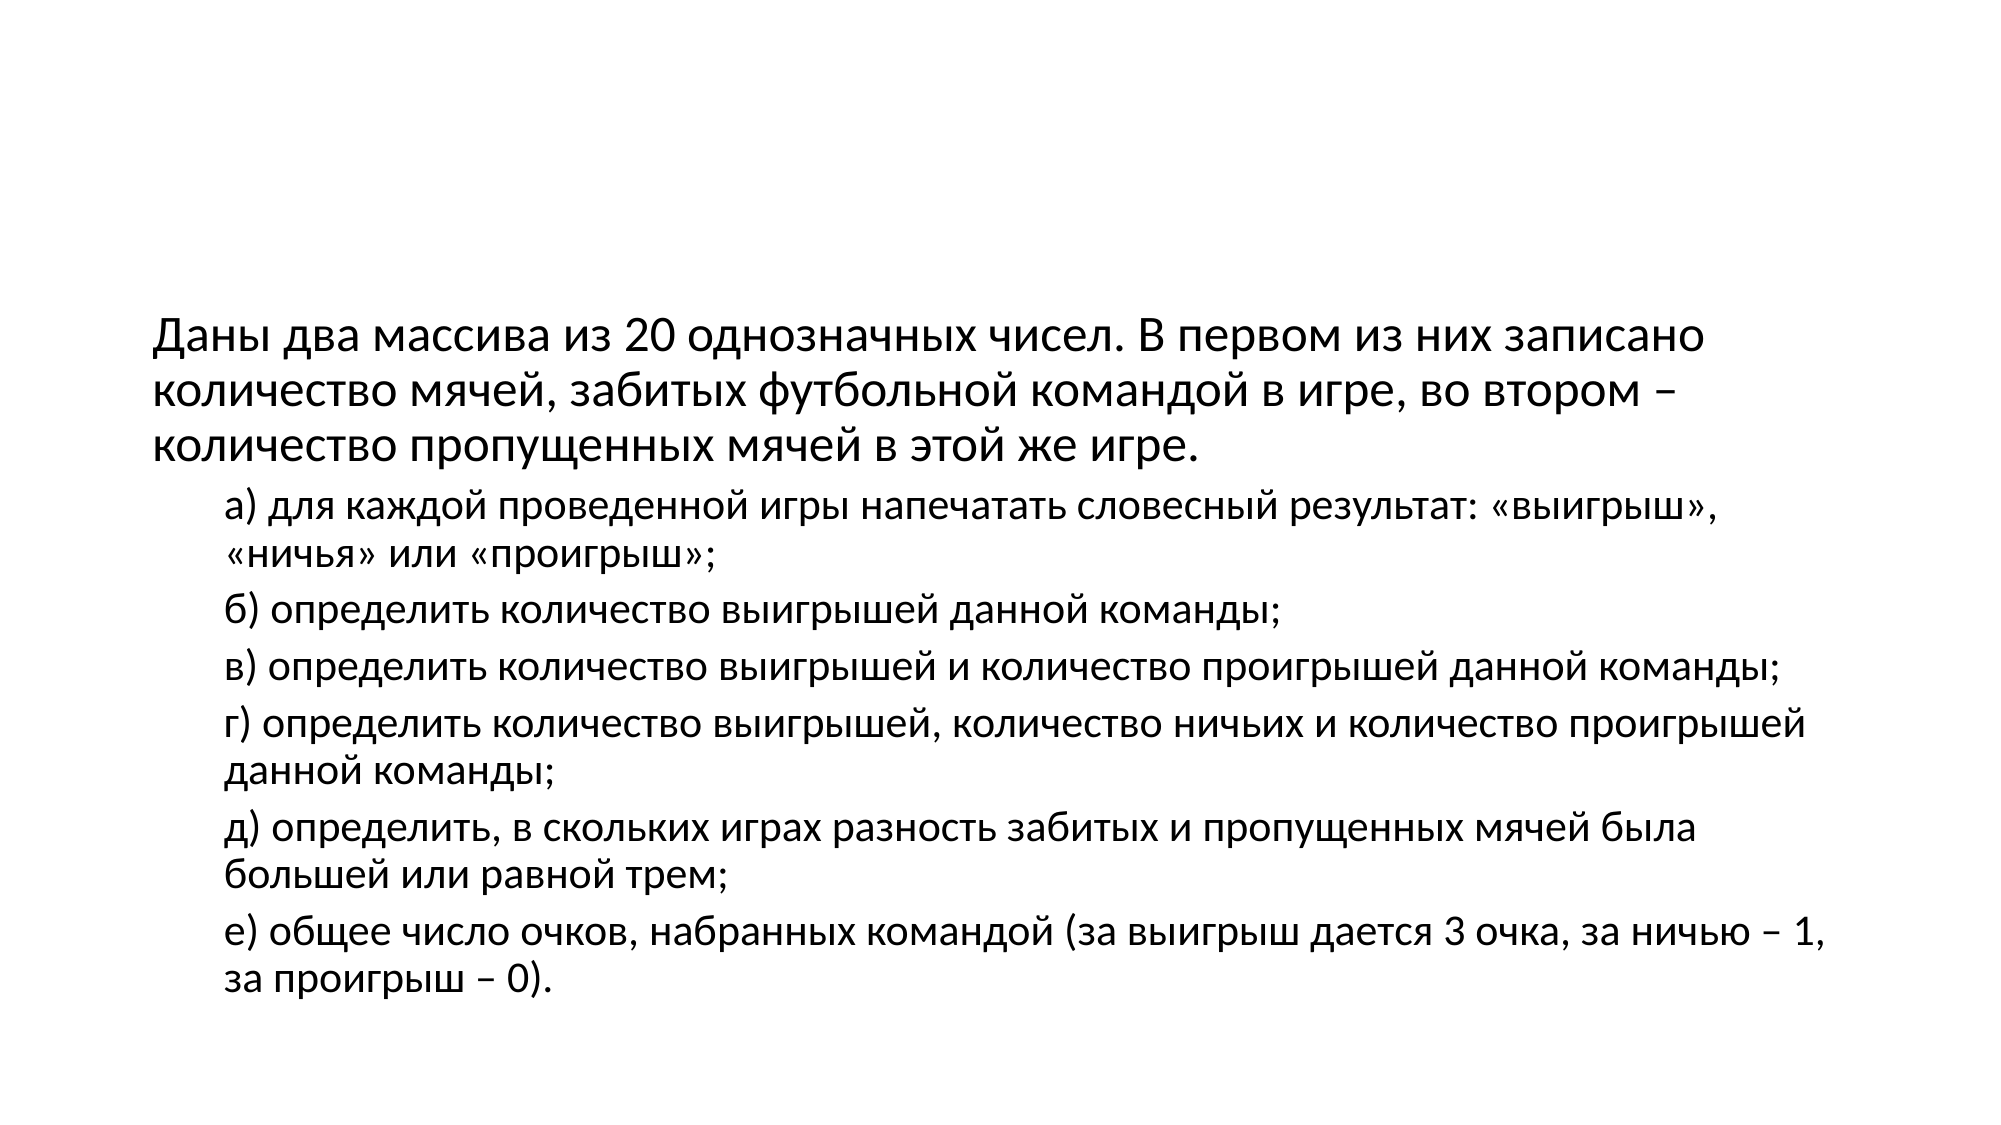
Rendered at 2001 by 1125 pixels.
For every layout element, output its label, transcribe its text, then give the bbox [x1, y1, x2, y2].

list Даны два массива из 20 однозначных чисел. В первом из них записано количество мячей, забитых футбольной командой в игре, во втором – количество пропущенных мячей в этой же игре. а) для каждой проведенной игры напечатать словесный результат: «выигрыш», «ничья» или «проигрыш»; б) определить количество выигрышей данной команды; в) определить количество выигрышей и количество проигрышей данной команды; г) определить количество выигрышей, количество ничьих и количество проигрышей данной команды; д) определить, в скольких играх разность забитых и пропущенных мячей была большей или равной трем; е) общее число очков, набранных командой (за выигрыш дается 3 очка, за ничью – 1, за проигрыш – 0). [137, 299, 1863, 1014]
